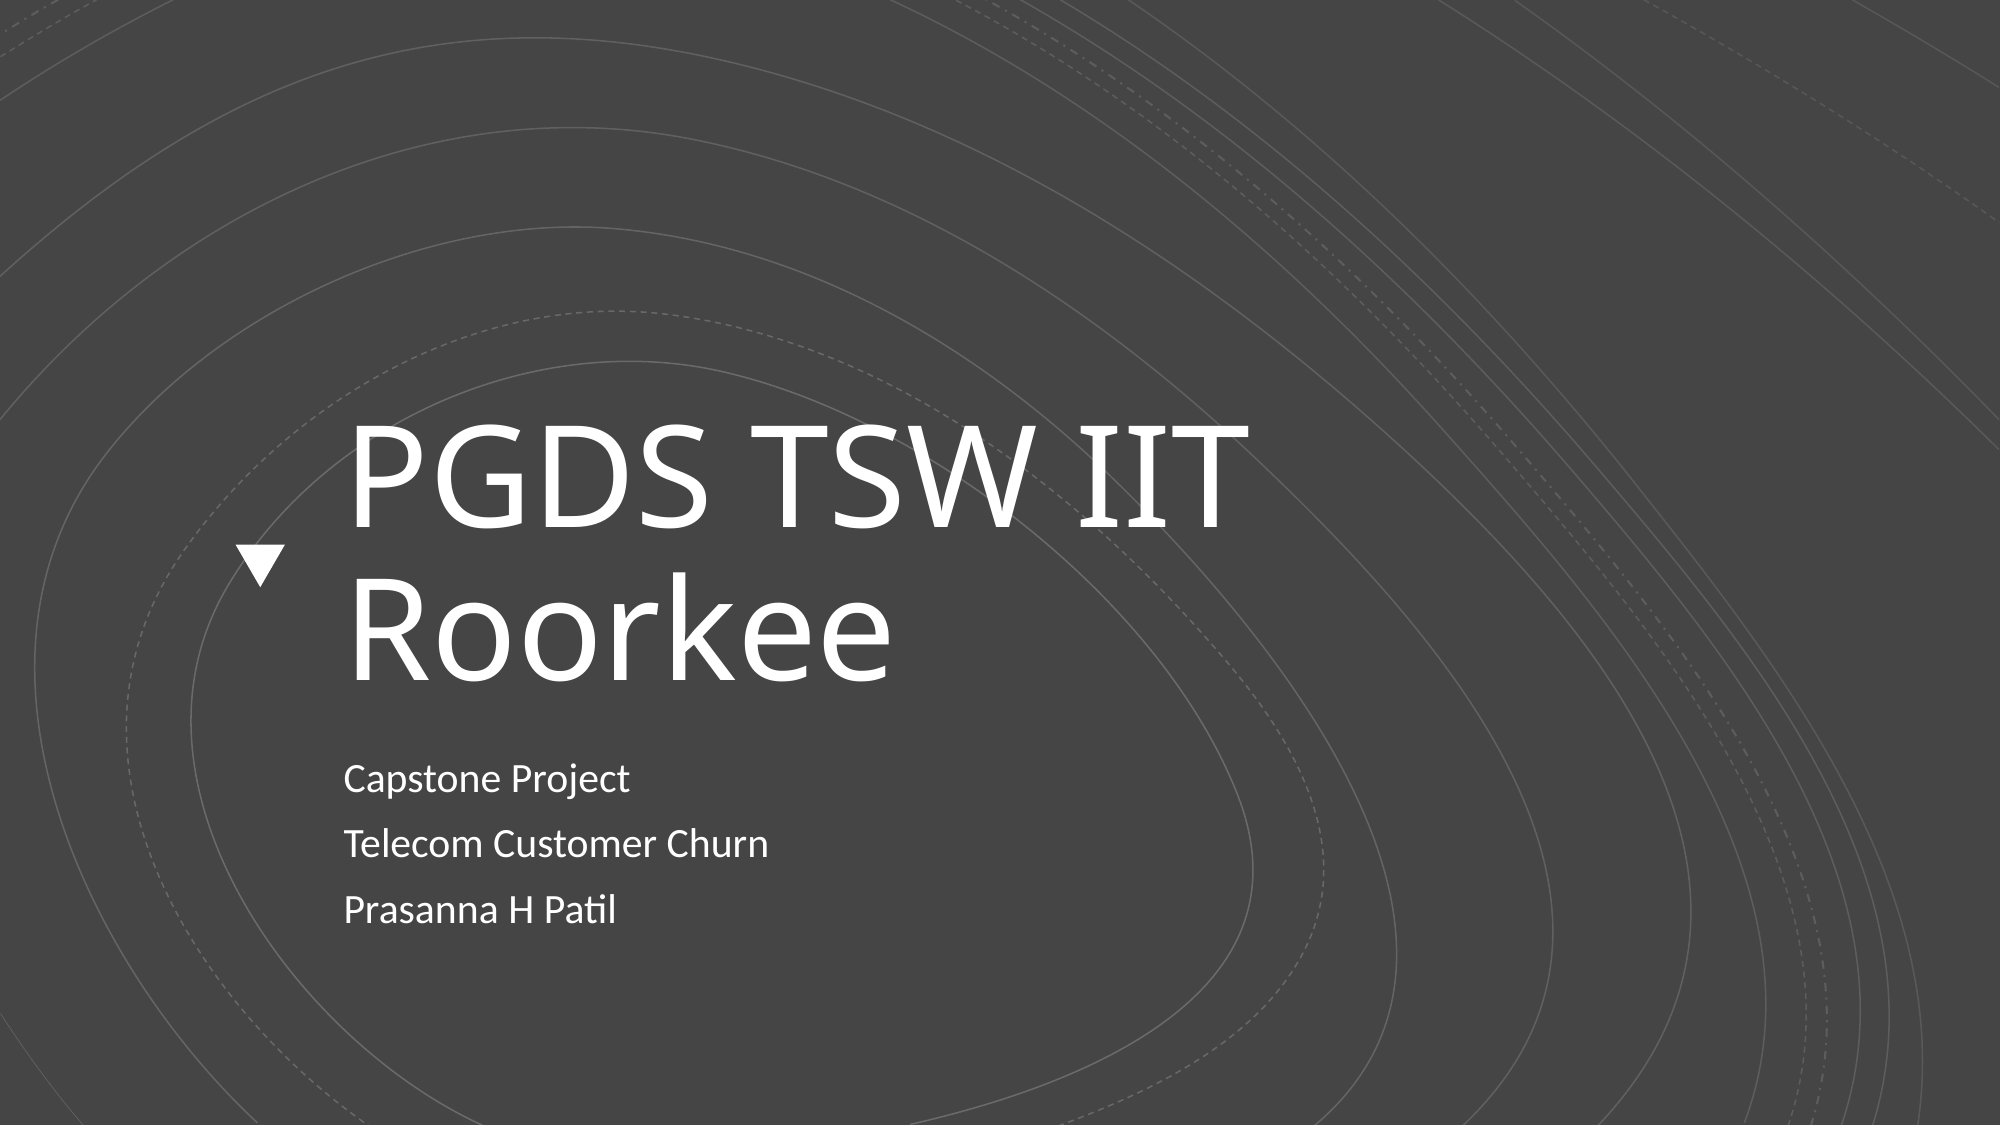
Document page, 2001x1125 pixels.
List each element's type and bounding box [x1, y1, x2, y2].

text_box [0, 0, 1999, 1125]
